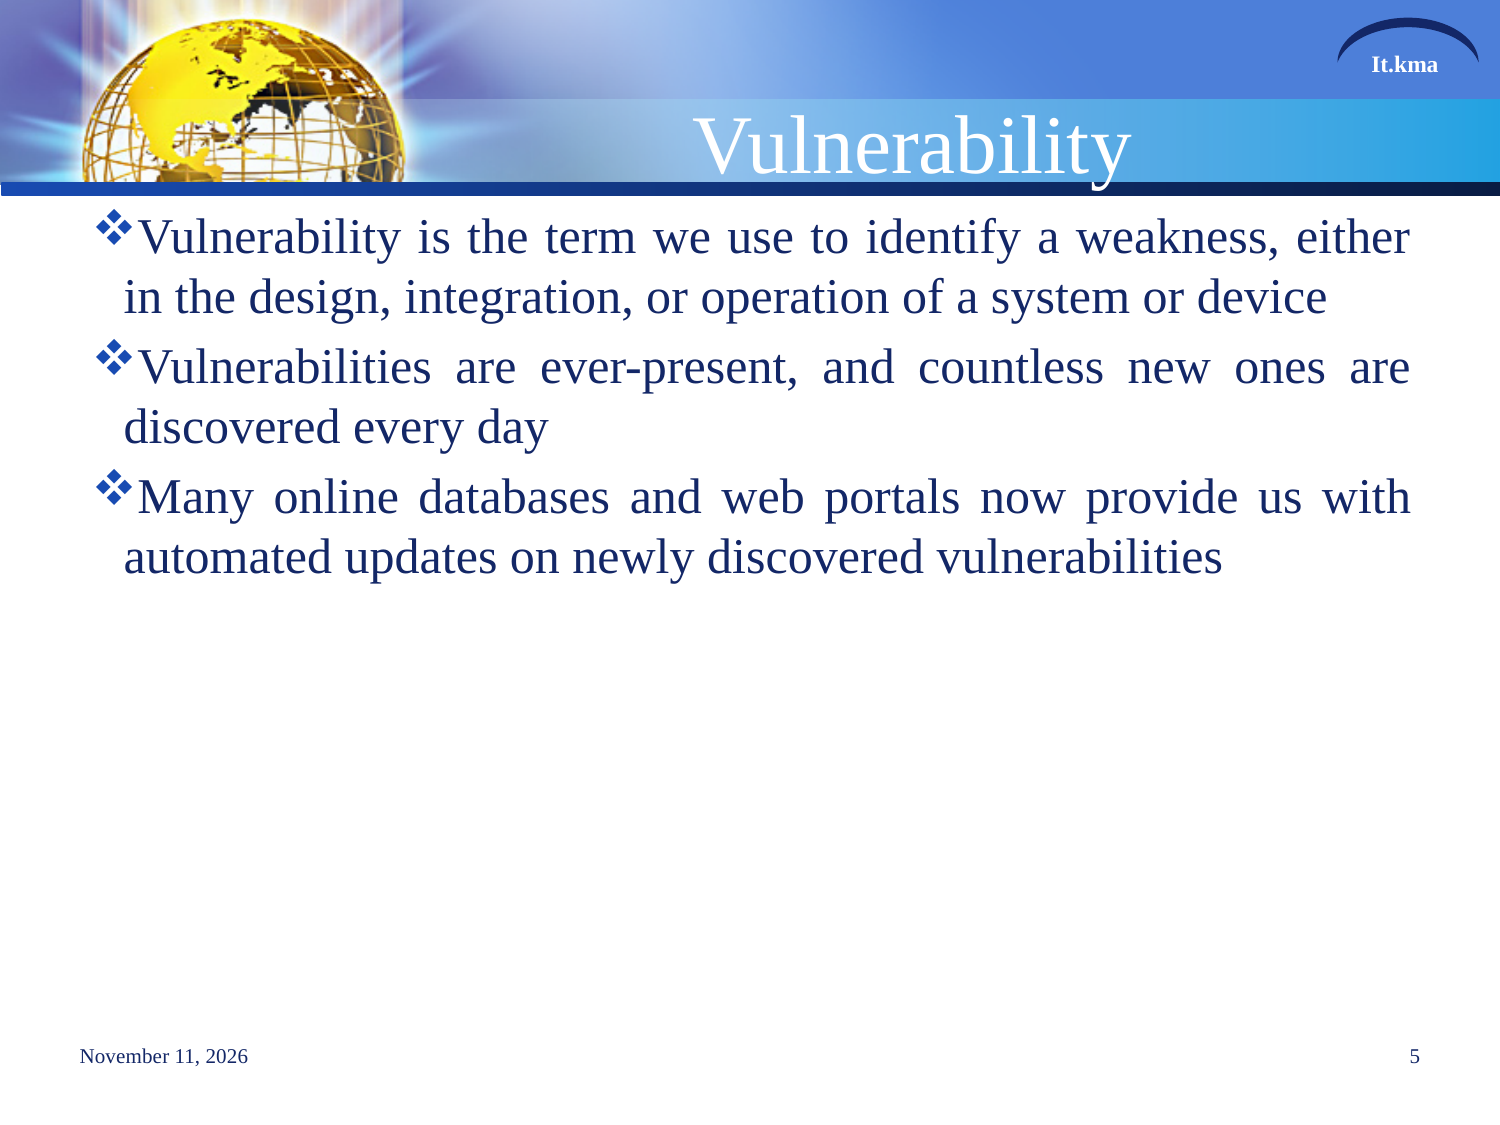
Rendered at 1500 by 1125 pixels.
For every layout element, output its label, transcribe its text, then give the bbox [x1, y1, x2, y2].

title Vulnerability [399, 99, 1425, 180]
list Vulnerability is the term we use to identify a weakness, either in the design, integration, or operation of a system or device Vulnerabilities are ever-present, and countless new ones are discovered every day Many online databases and web portals now provide us with automated updates on newly discovered vulnerabilities [76, 196, 1427, 1034]
table_cell Weak Passwords [298, 99, 412, 183]
picture [0, 0, 1500, 185]
